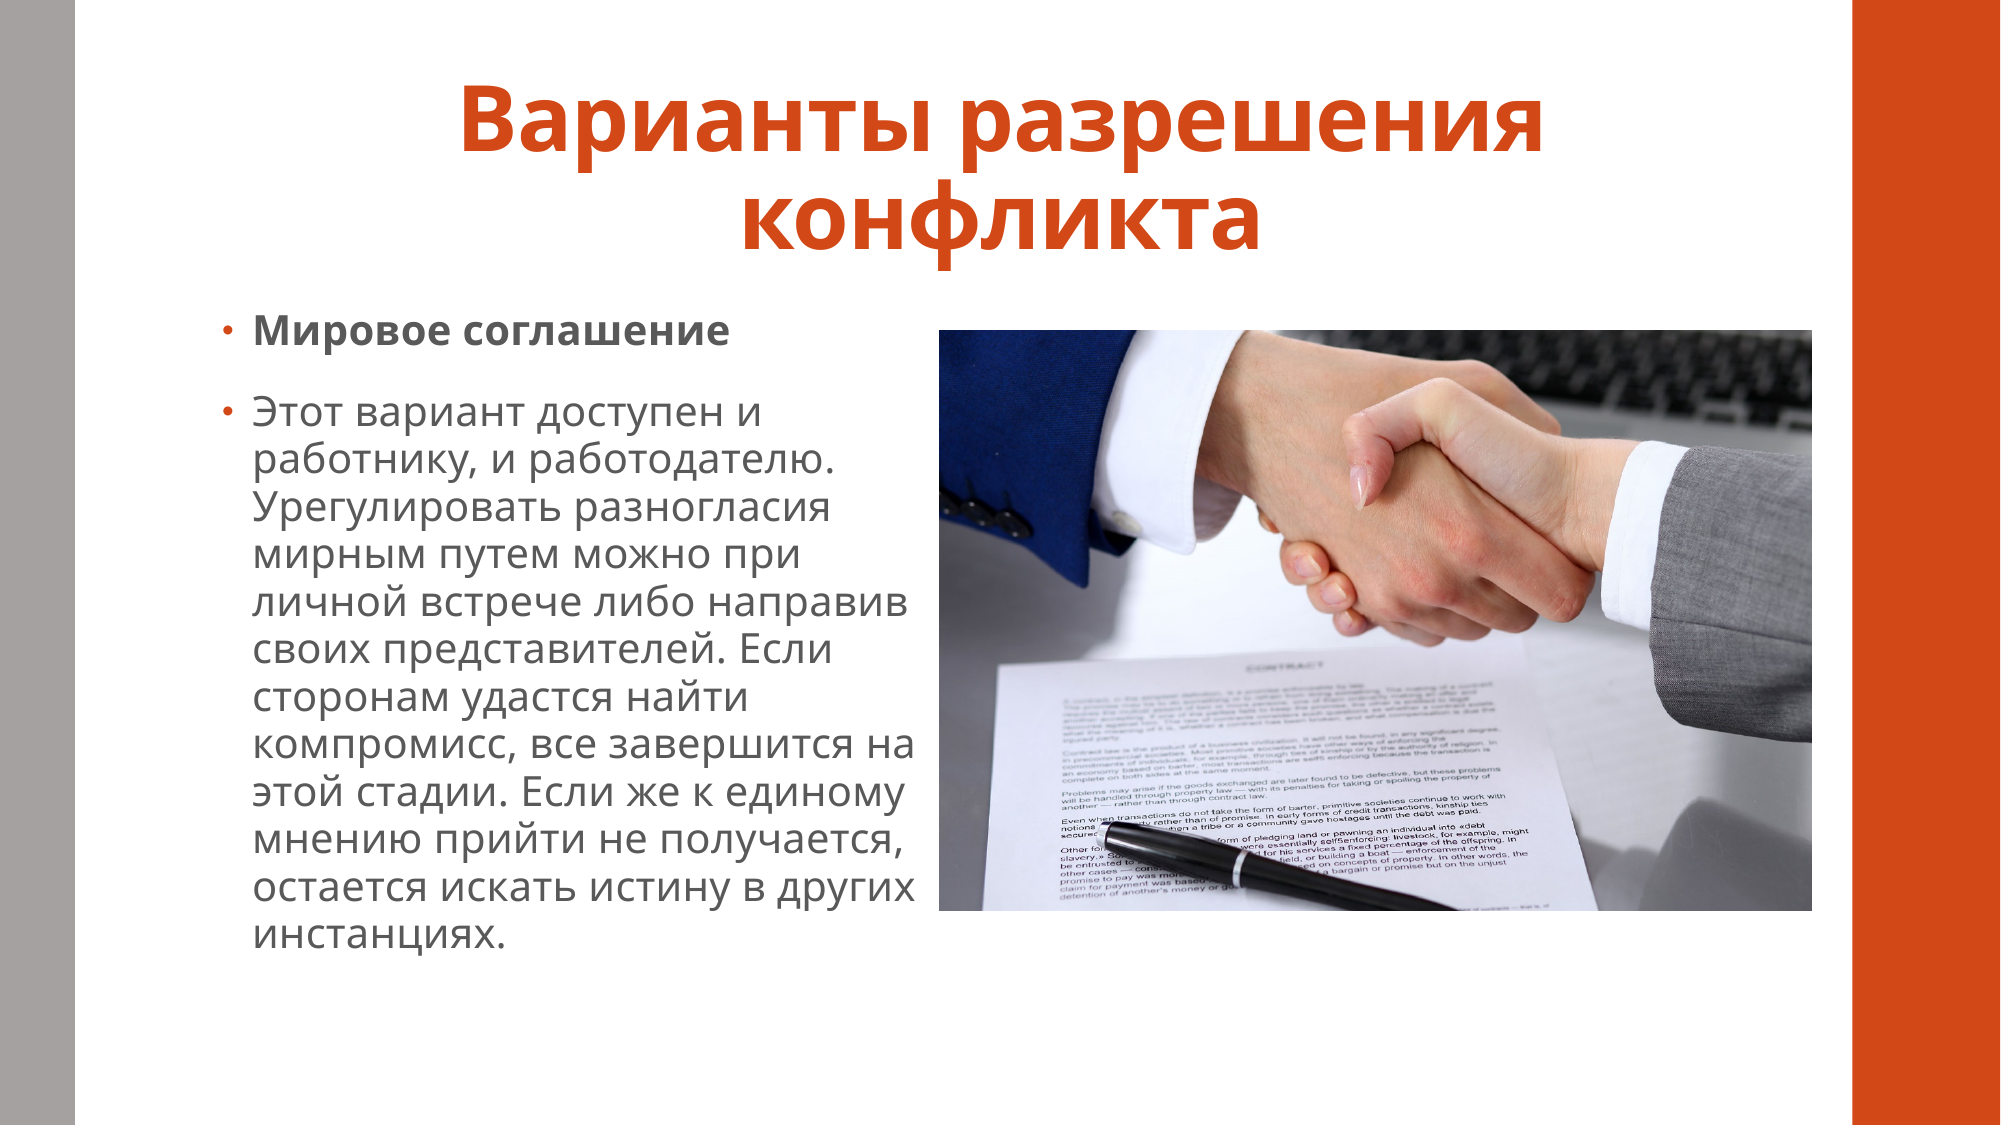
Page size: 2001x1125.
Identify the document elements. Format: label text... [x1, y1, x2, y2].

picture [939, 329, 1812, 912]
list Мировое соглашение Этот вариант доступен и работнику, и работодателю. Урегулировать разногласия мирным путем можно при личной встрече либо направив своих представителей. Если сторонам удастся найти компромисс, все завершится на этой стадии. Если же к единому мнению прийти не получается, остается искать истину в других инстанциях. [206, 299, 957, 1012]
title Варианты разрешения конфликта [206, 48, 1797, 278]
